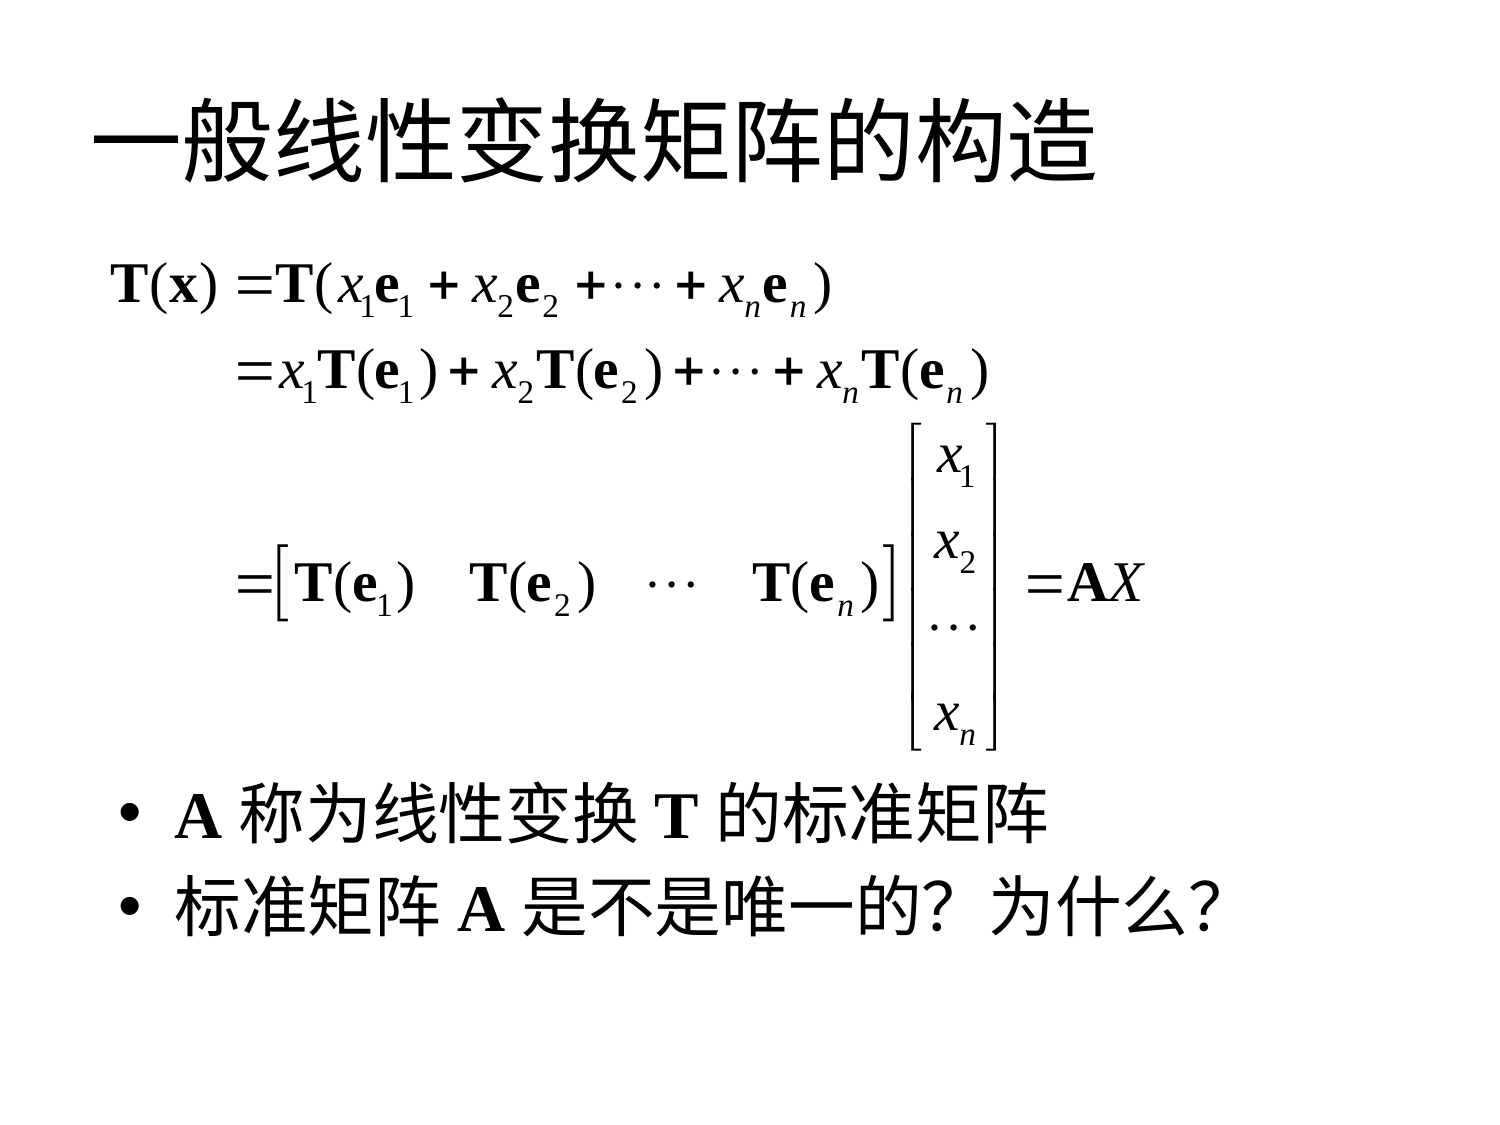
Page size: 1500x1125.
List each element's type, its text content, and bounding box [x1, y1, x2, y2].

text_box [102, 244, 841, 332]
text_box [223, 409, 1163, 765]
title 一般线性变换矩阵的构造 [75, 45, 1425, 233]
list A称为线性变换T的标准矩阵 标准矩阵A是不是唯一的？为什么？ [103, 764, 1397, 1039]
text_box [223, 330, 1000, 409]
